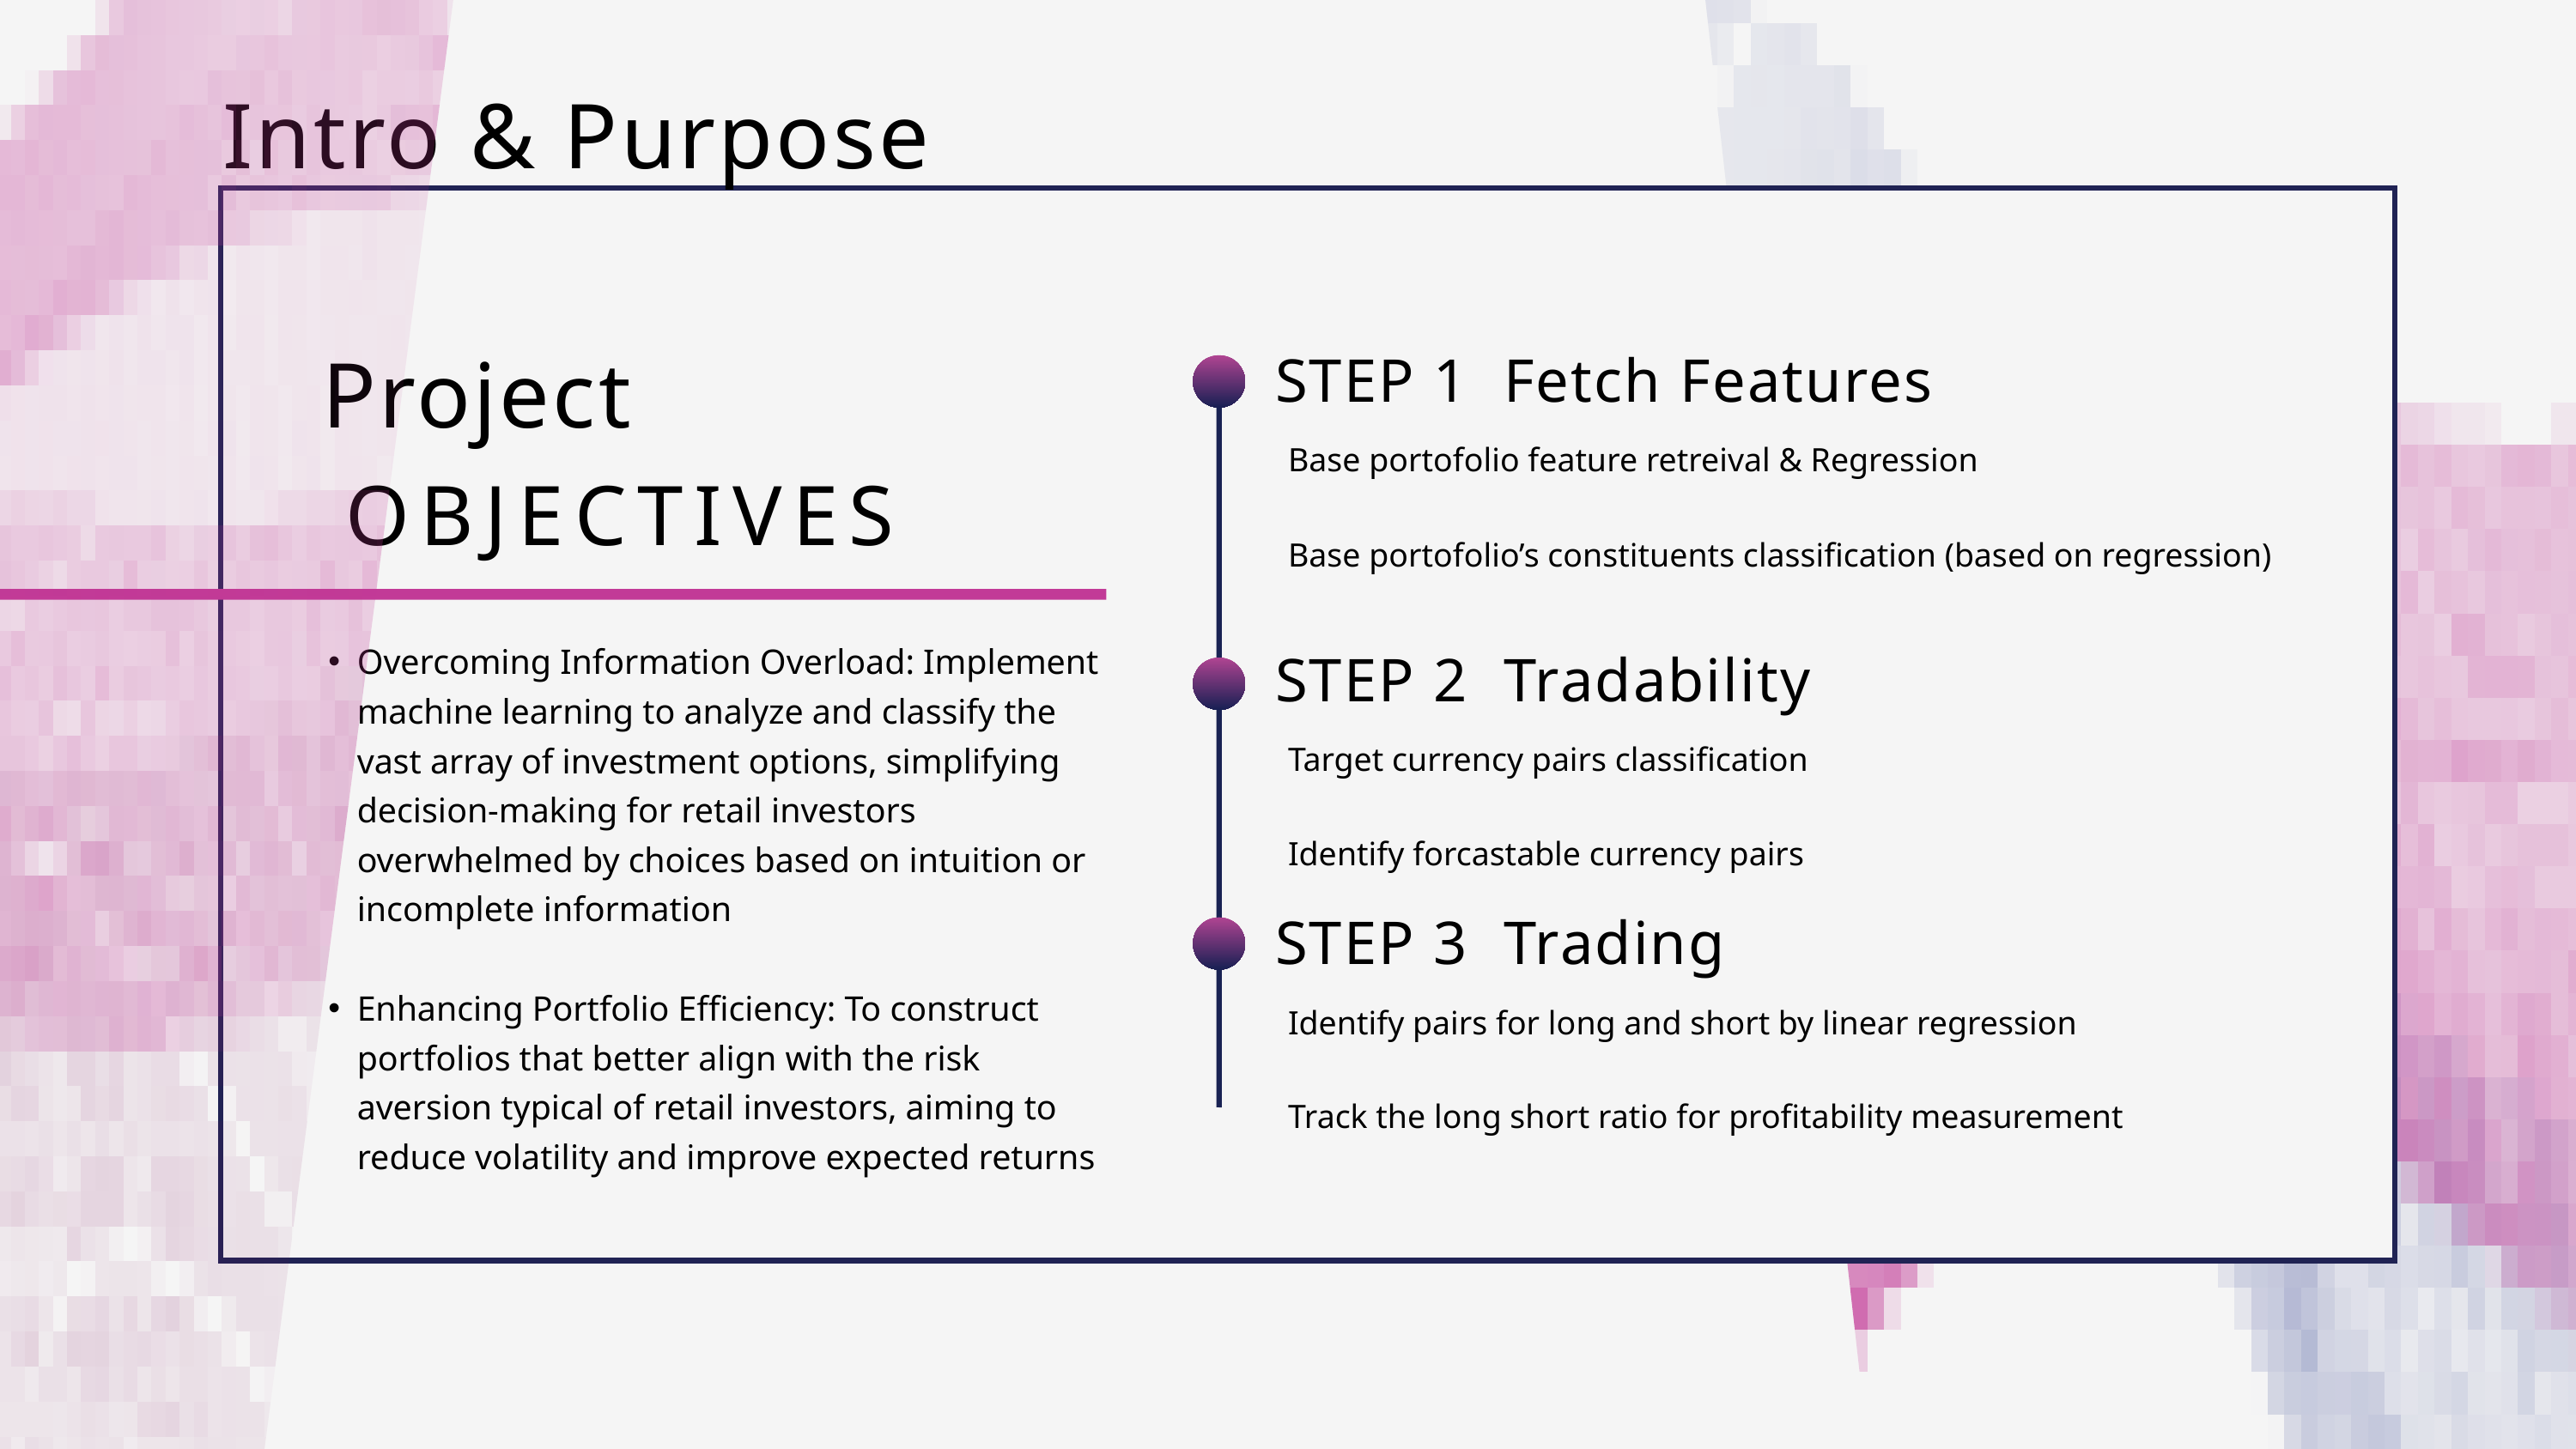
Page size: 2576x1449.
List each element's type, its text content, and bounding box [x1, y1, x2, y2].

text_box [1193, 917, 1246, 970]
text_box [220, 187, 2395, 1261]
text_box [1193, 355, 1246, 408]
text_box [0, 0, 453, 1449]
text_box Intro & Purpose [430, 88, 1288, 185]
text_box [1705, 0, 2576, 1449]
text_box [1193, 657, 1246, 711]
